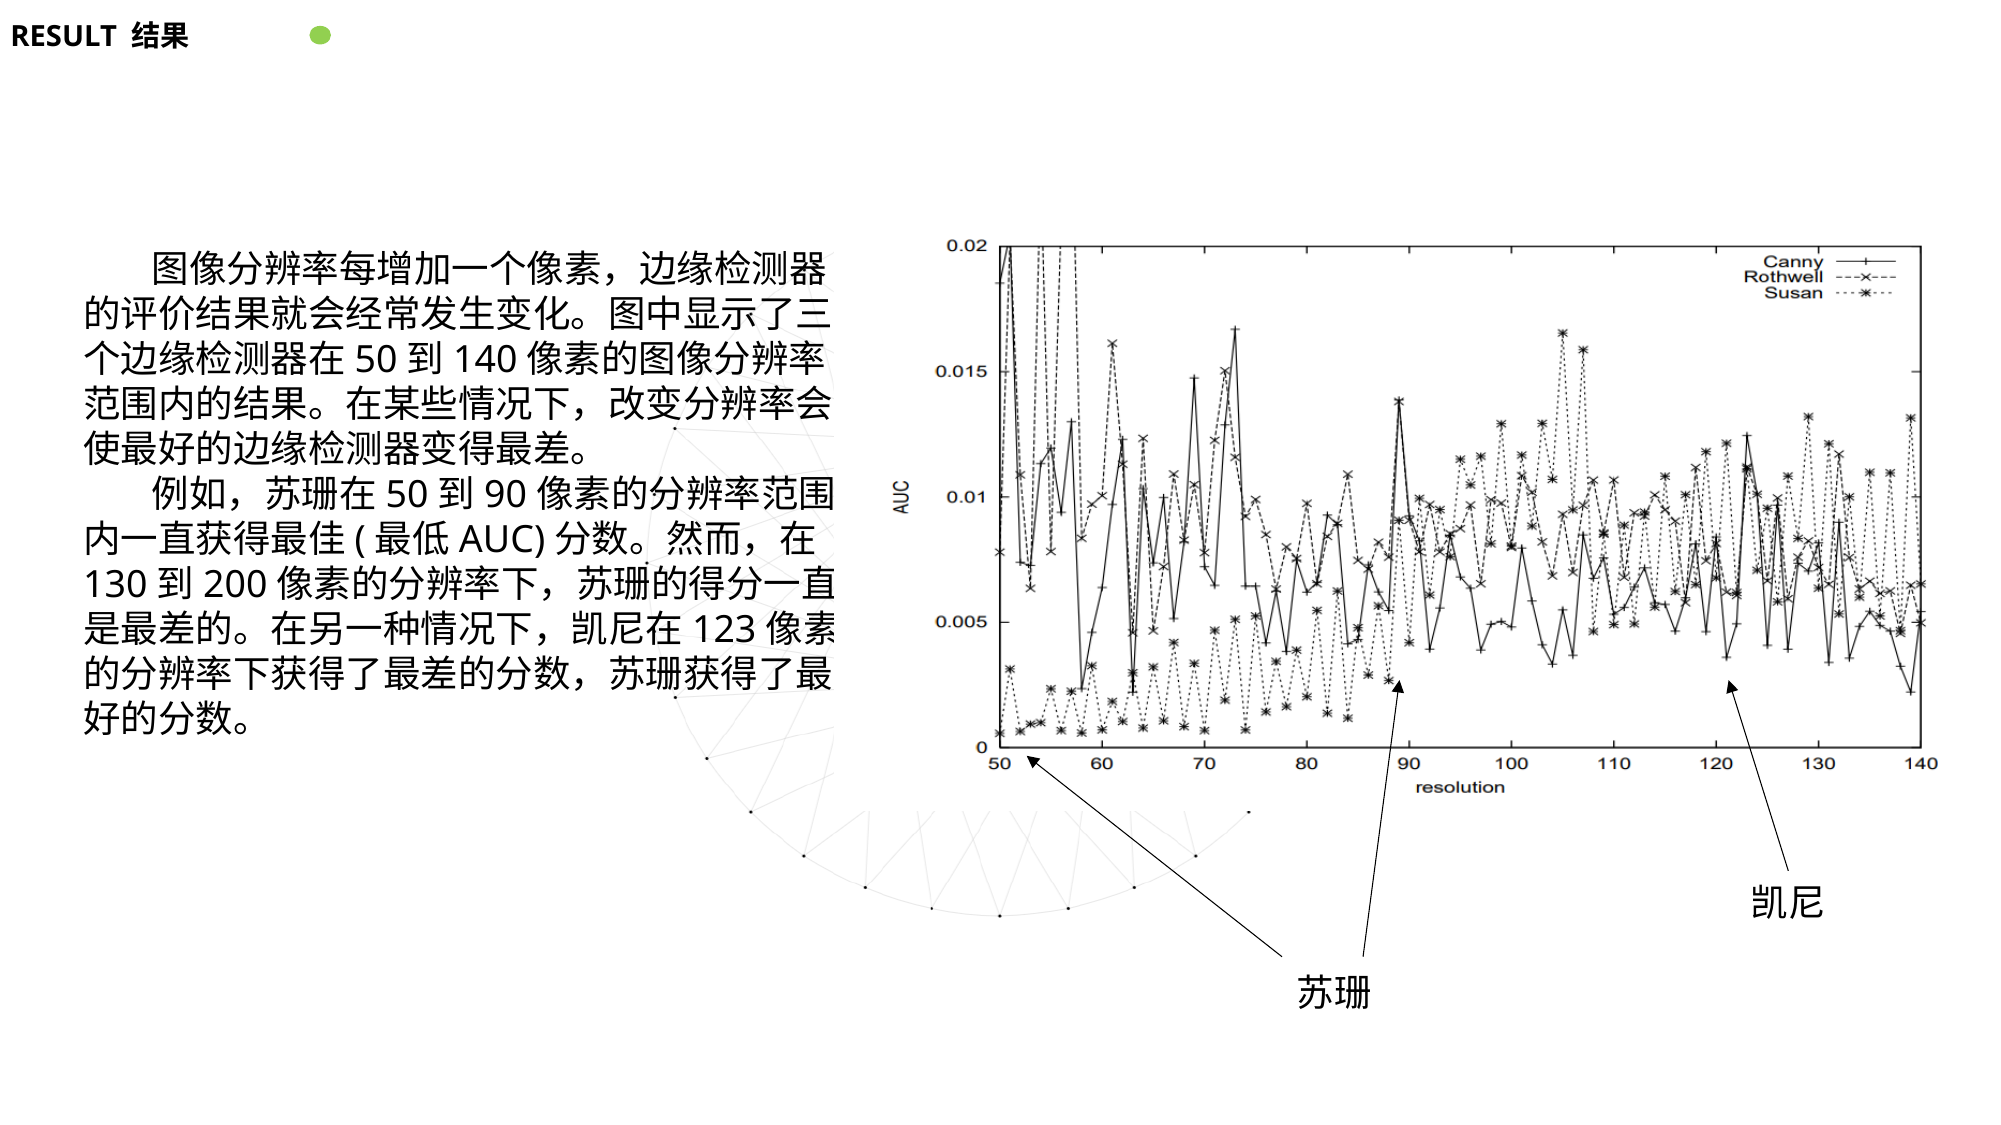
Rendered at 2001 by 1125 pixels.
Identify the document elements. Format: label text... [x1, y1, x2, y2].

text_box 凯尼 [1735, 871, 1872, 932]
picture [717, 192, 2000, 932]
text_box 图像分辨率每增加一个像素，边缘检测器的评价结果就会经常发生变化。图中显示了三个边缘检测器在50到140像素的图像分辨率范围内的结果。在某些情况下，改变分辨率会使最好的边缘检测器变得最差。 例如，苏珊在50到90像素的分辨率范围内一直获得最佳(最低AUC)分数。然而，在130到200像素的分辨率下，苏珊的得分一直是最差的。在另一种情况下，凯尼在123像素的分辨率下获得了最差的分数，苏珊获得了最好的分数。 [68, 238, 834, 793]
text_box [1363, 680, 1400, 957]
text_box 苏珊 [1282, 961, 1421, 1021]
text_box [308, 24, 333, 46]
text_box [1026, 755, 1282, 957]
text_box RESULT 结果 [0, 9, 205, 60]
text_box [1728, 679, 1789, 871]
